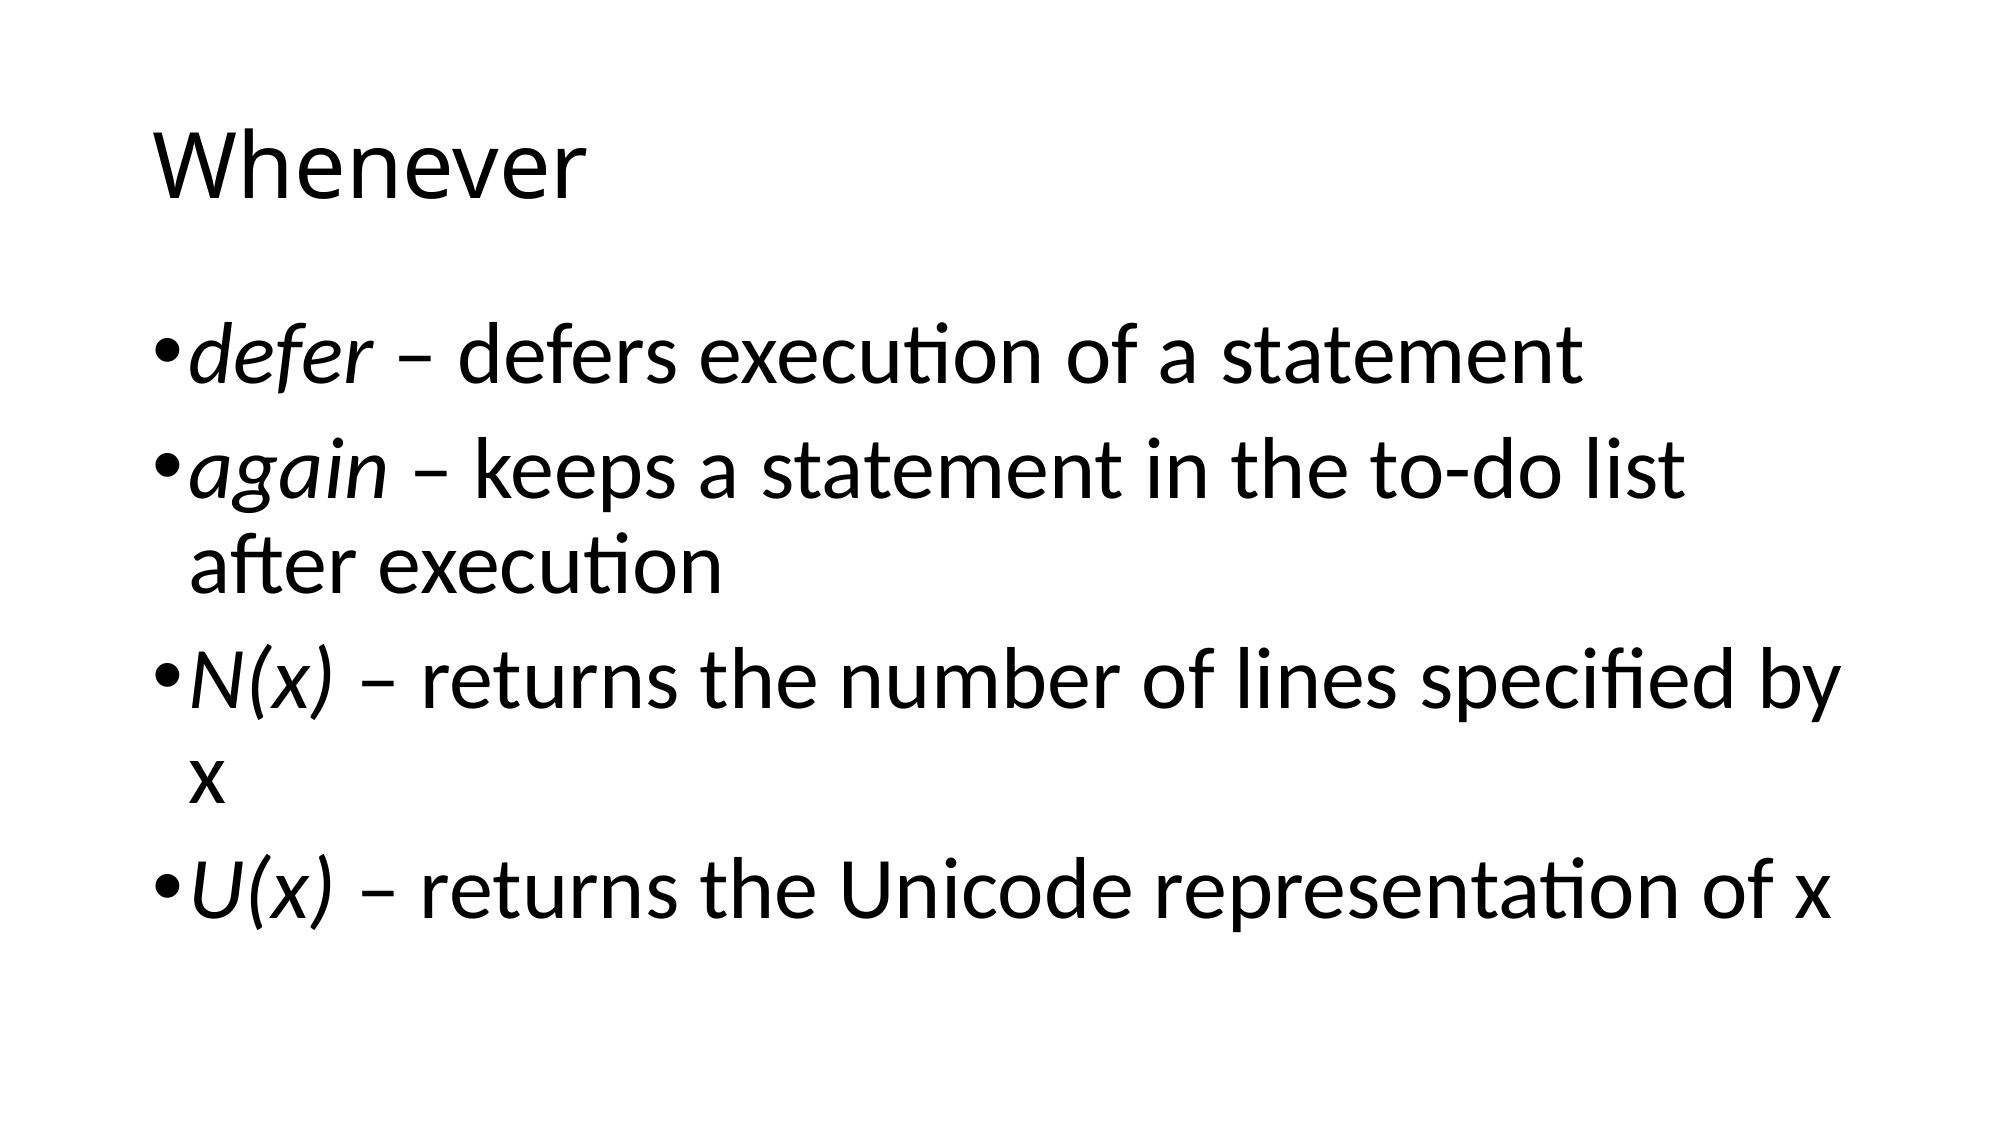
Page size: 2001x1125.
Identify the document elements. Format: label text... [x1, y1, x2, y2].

list defer – defers execution of a statement again – keeps a statement in the to-do list after execution N(x) – returns the number of lines specified by x U(x) – returns the Unicode representation of x [137, 299, 1863, 1014]
title Whenever [137, 59, 1863, 278]
